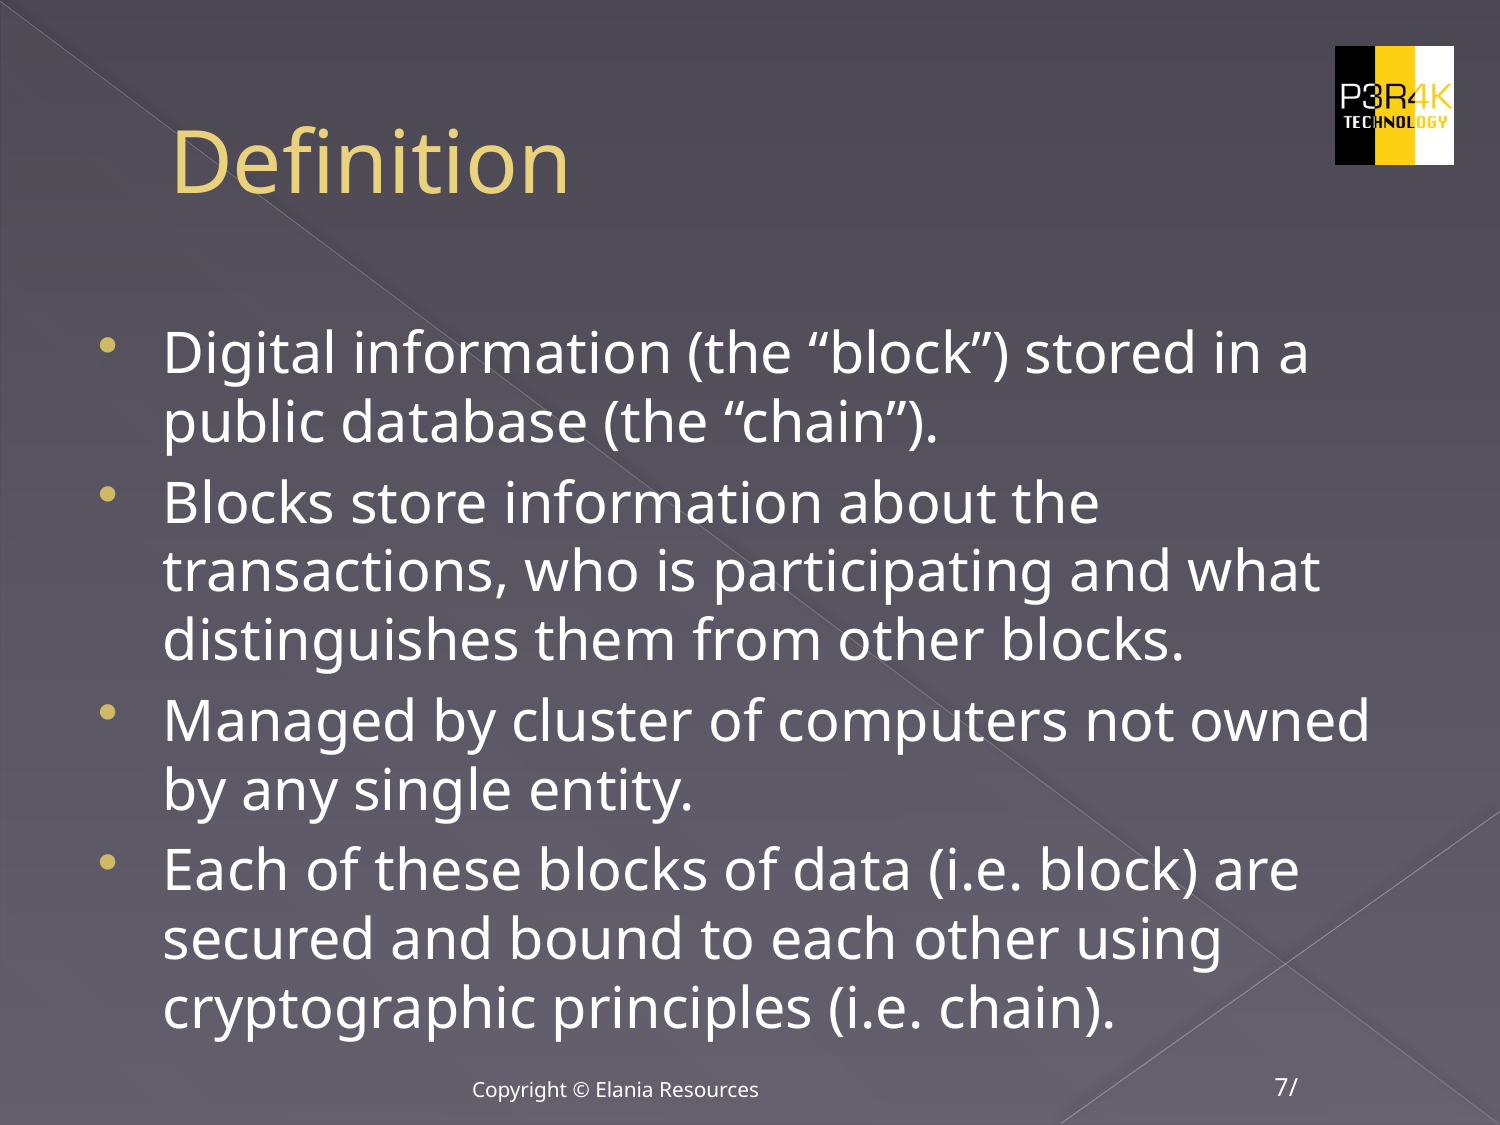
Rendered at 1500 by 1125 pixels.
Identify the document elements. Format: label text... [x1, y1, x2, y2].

footer Copyright © Elania Resources [75, 1063, 774, 1113]
title Definition [75, 43, 1425, 274]
slide_number 7 [1245, 1063, 1328, 1113]
list Digital information (the “block”) stored in a public database (the “chain”). Blocks store information about the transactions, who is participating and what distinguishes them from other blocks. Managed by cluster of computers not owned by any single entity. Each of these blocks of data (i.e. block) are secured and bound to each other using cryptographic principles (i.e. chain). [75, 308, 1425, 1059]
picture [1425, 46, 1454, 165]
